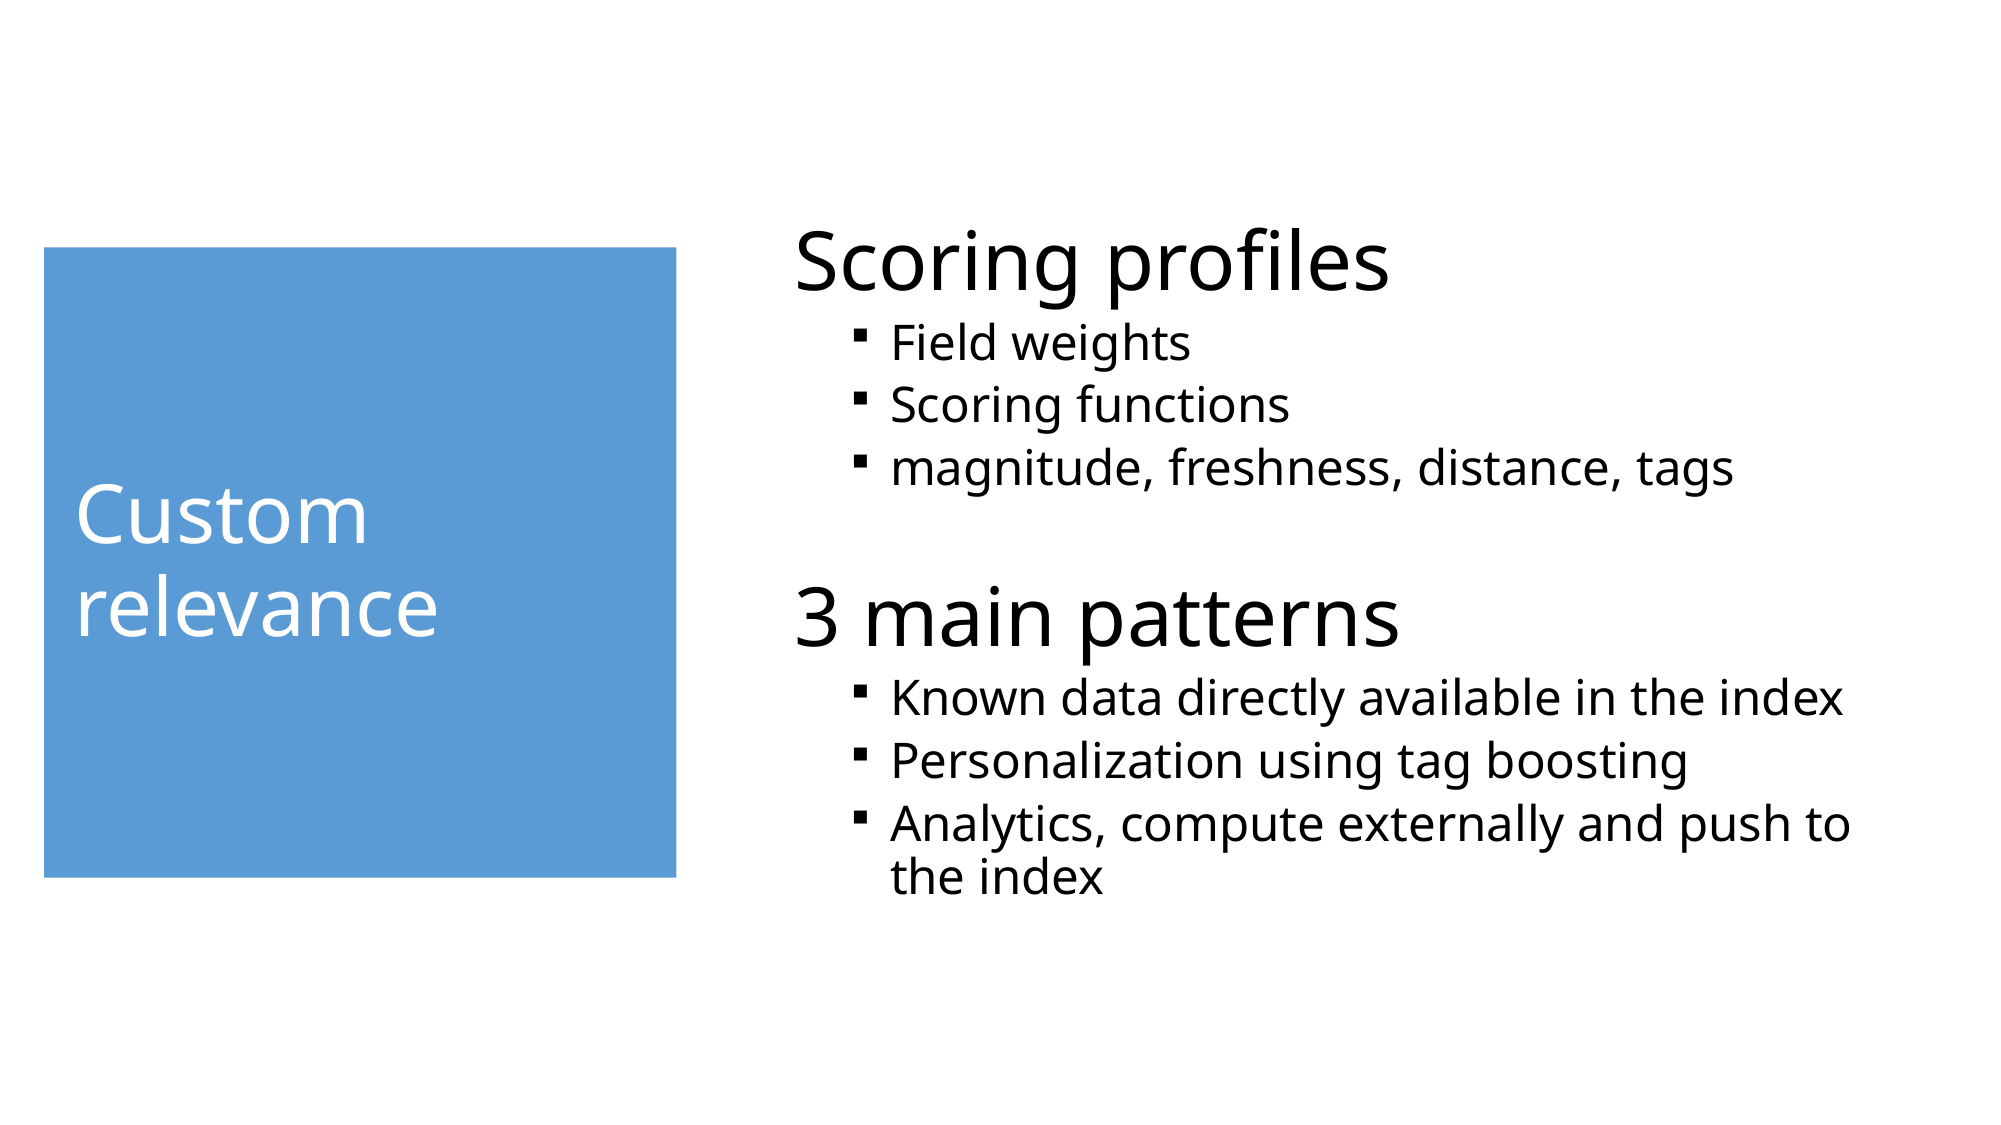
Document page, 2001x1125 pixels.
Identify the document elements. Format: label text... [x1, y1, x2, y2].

text_box Scoring profiles Field weights Scoring functions magnitude, freshness, distance, tags 3 main patterns Known data directly available in the index Personalization using tag boosting Analytics, compute externally and push to the index [779, 84, 1956, 1041]
title Custom relevance [44, 247, 677, 878]
